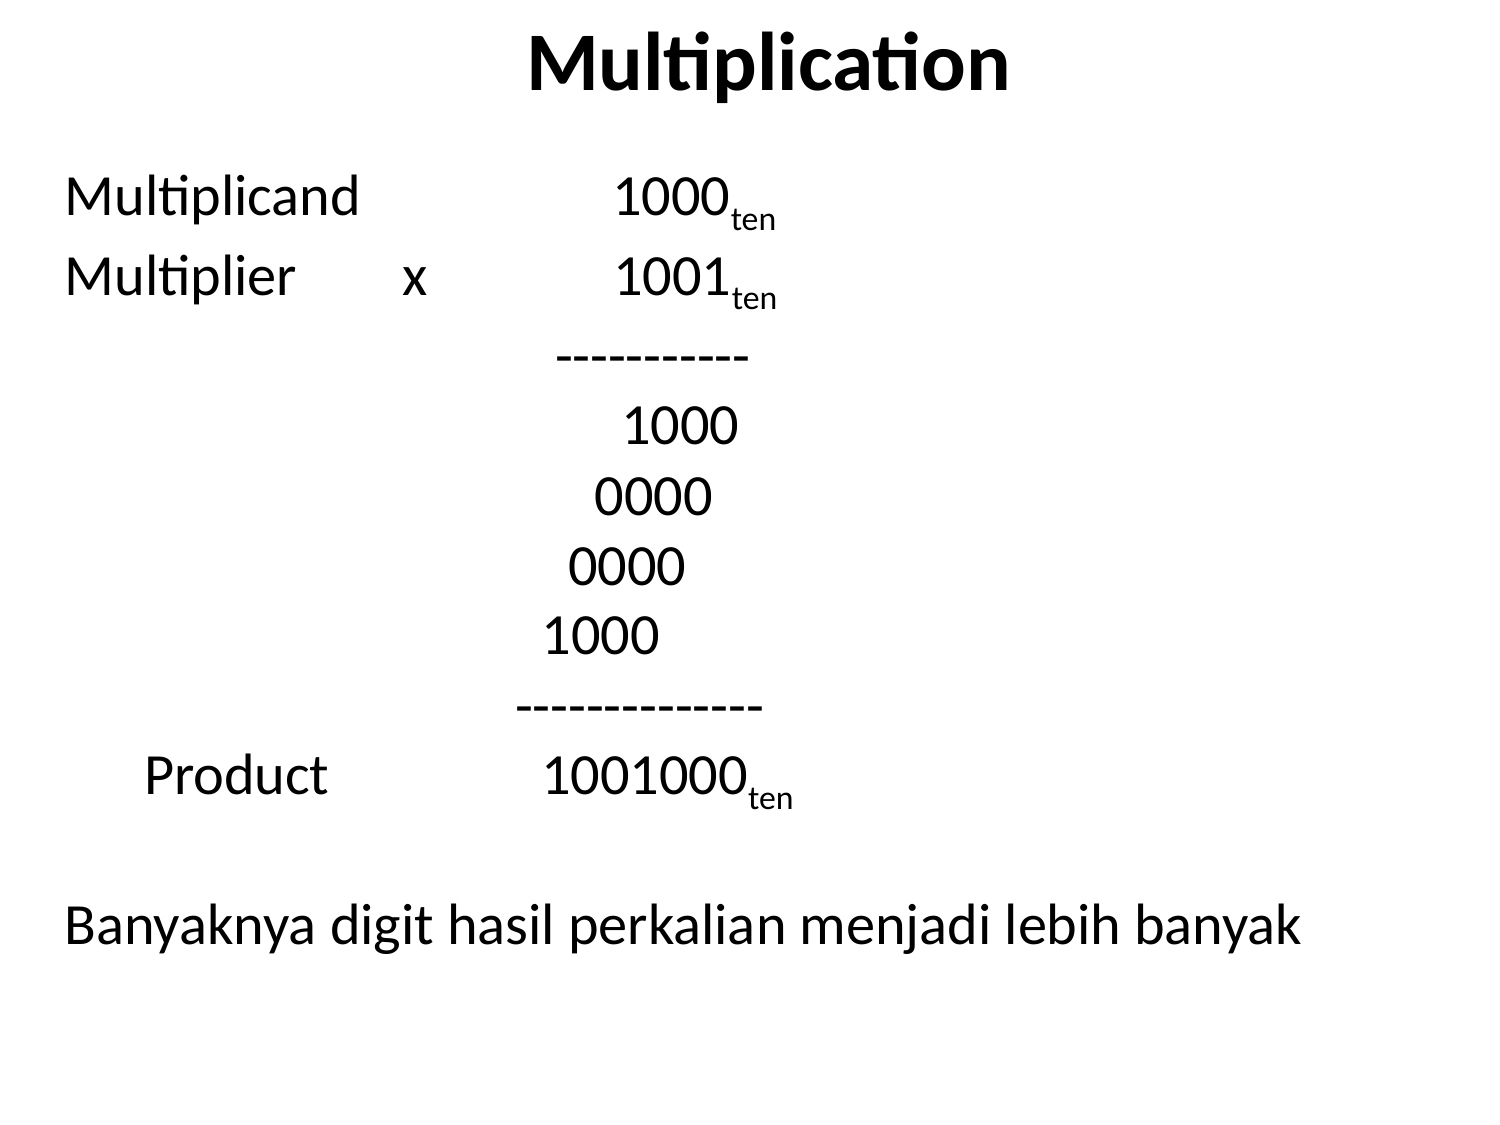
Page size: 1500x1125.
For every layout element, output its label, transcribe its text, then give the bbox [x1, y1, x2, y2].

text_box Multiplicand 1000ten Multiplier x 1001ten ----------- 1000 0000 0000 1000 -------------- Product 1001000ten Banyaknya digit hasil perkalian menjadi lebih banyak [50, 149, 1425, 1034]
text_box Multiplication [75, 0, 1463, 115]
